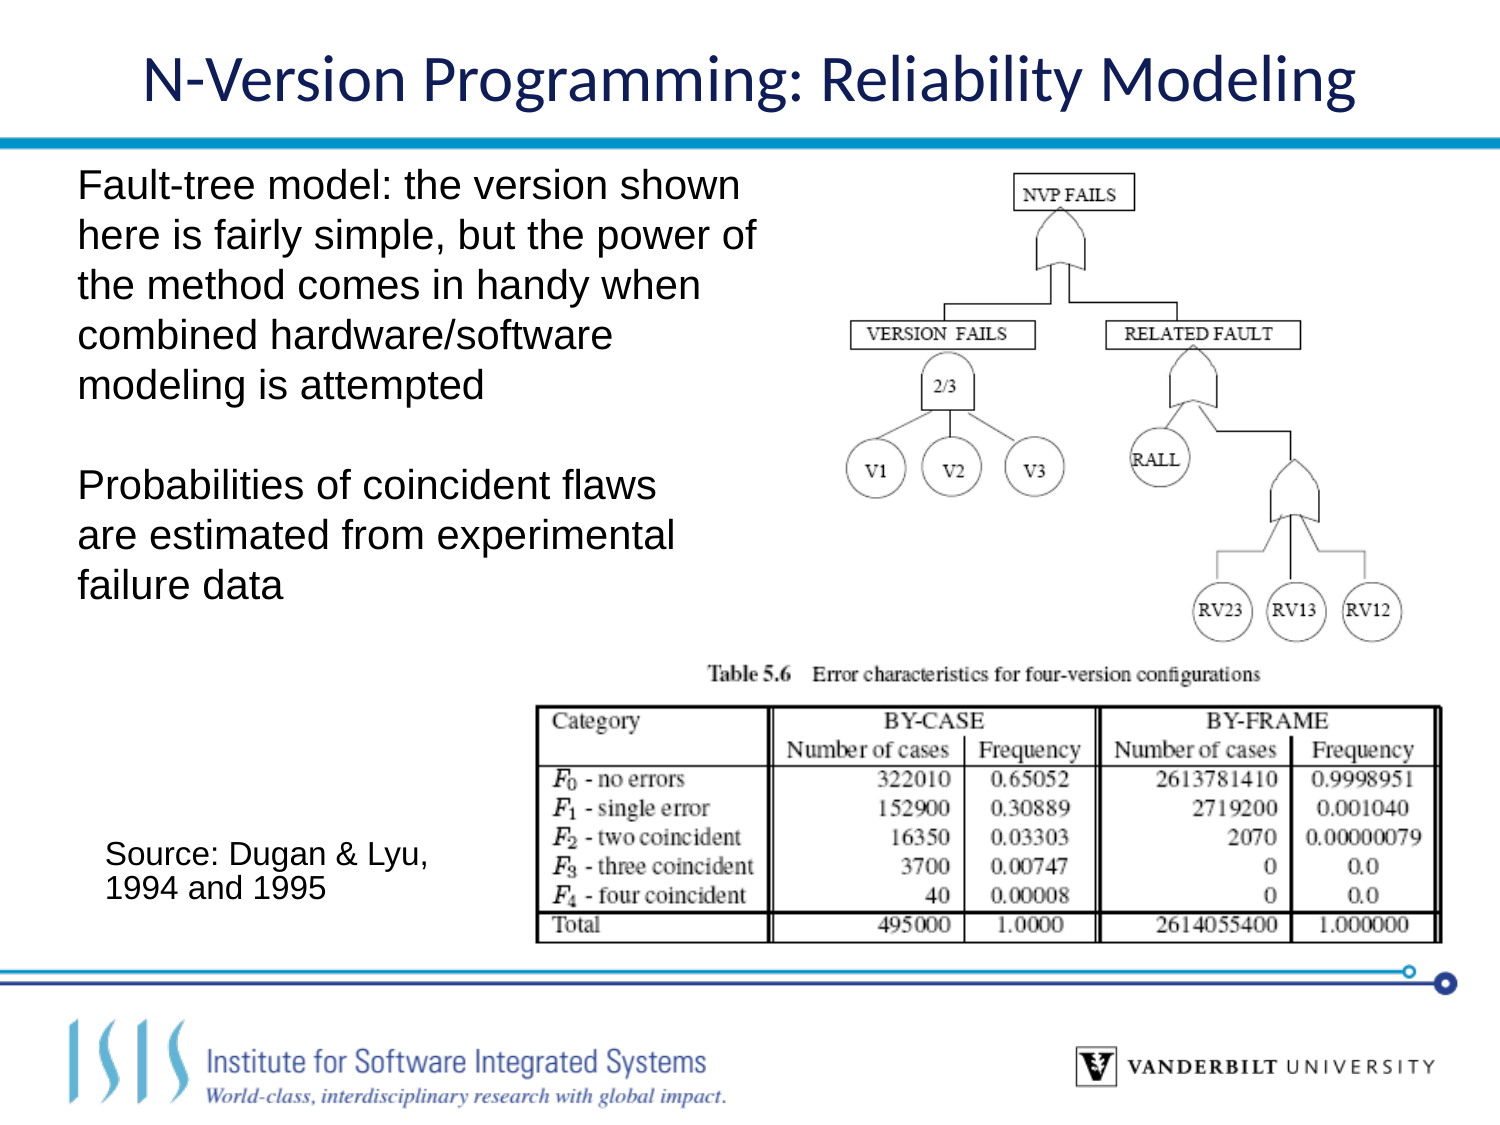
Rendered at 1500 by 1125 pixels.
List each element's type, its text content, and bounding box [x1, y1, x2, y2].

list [812, 149, 1438, 648]
title N-Version Programming: Reliability Modeling [37, 24, 1463, 125]
text_box Probabilities of coincident flaws are estimated from experimental failure data [62, 450, 700, 615]
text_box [89, 649, 1451, 951]
text_box Fault-tree model: the version shown here is fairly simple, but the power of the method comes in handy when combined hardware/software modeling is attempted [62, 149, 775, 415]
